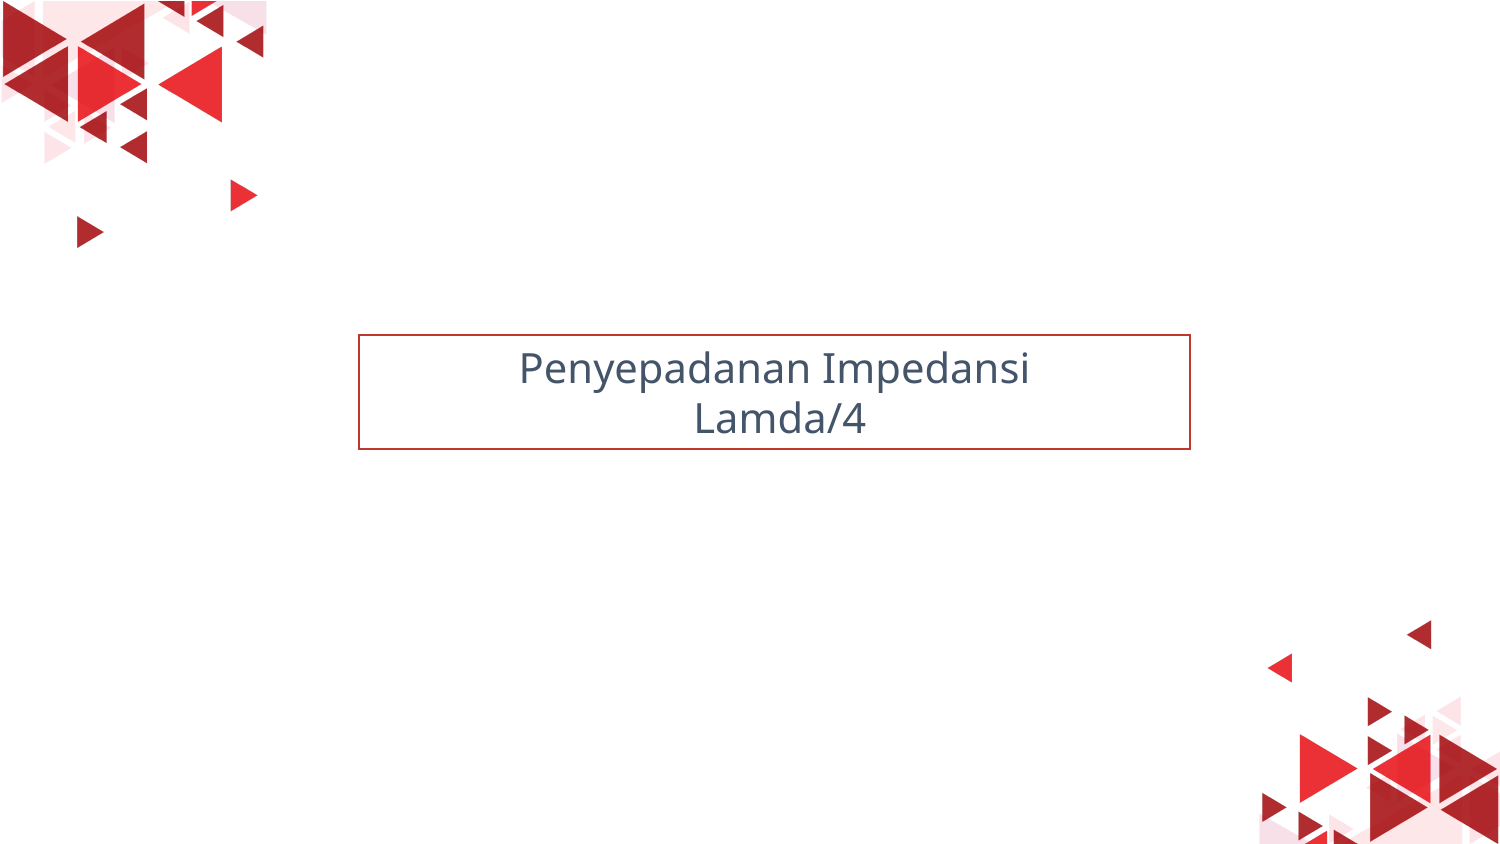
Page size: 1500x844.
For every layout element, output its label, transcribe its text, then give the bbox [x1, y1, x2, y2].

picture [1237, 593, 1500, 844]
text_box Penyepadanan Impedansi Lamda/4 [358, 334, 1191, 450]
picture [1, 1, 291, 278]
